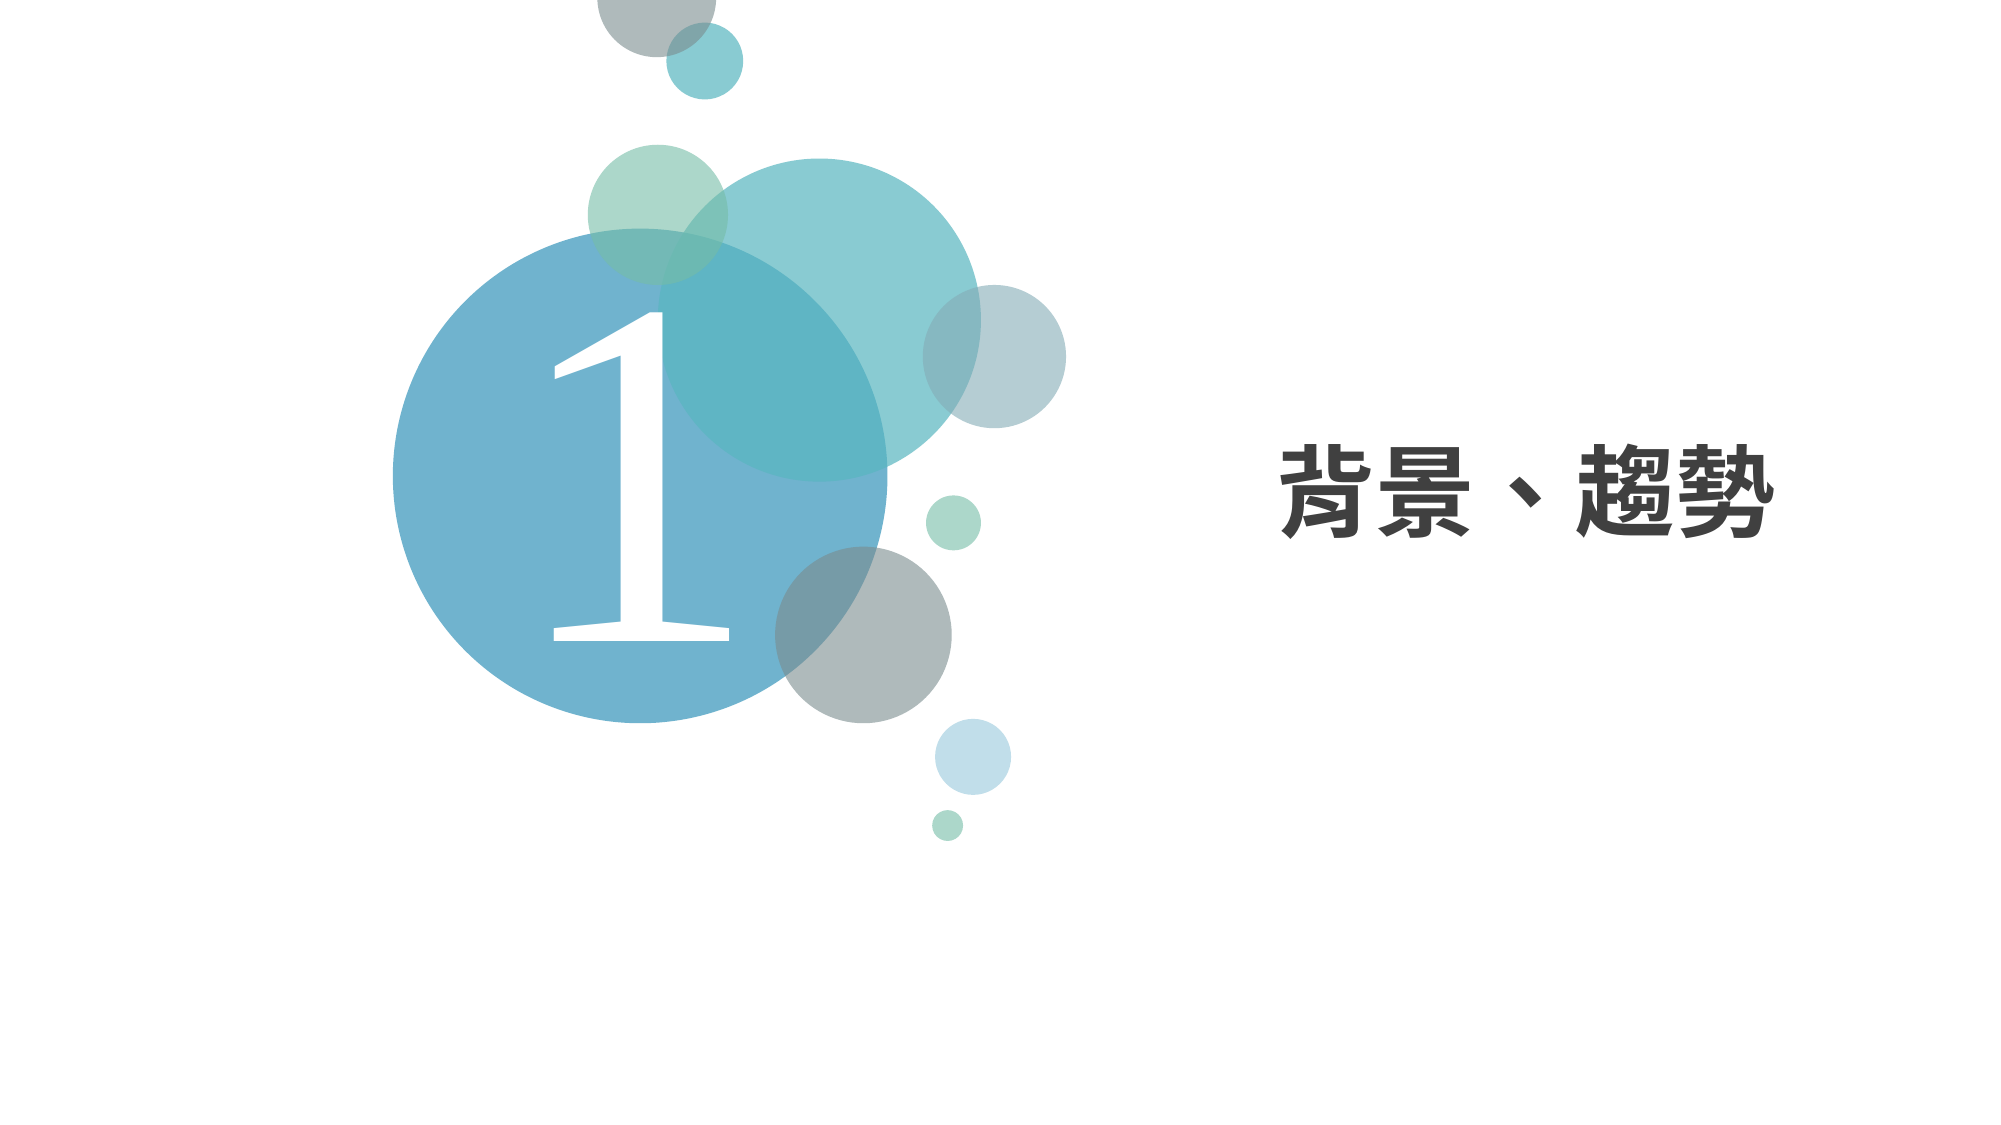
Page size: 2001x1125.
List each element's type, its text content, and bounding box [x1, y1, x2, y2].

list 背景、趨勢 [1260, 435, 1982, 556]
list 1 [496, 203, 997, 667]
